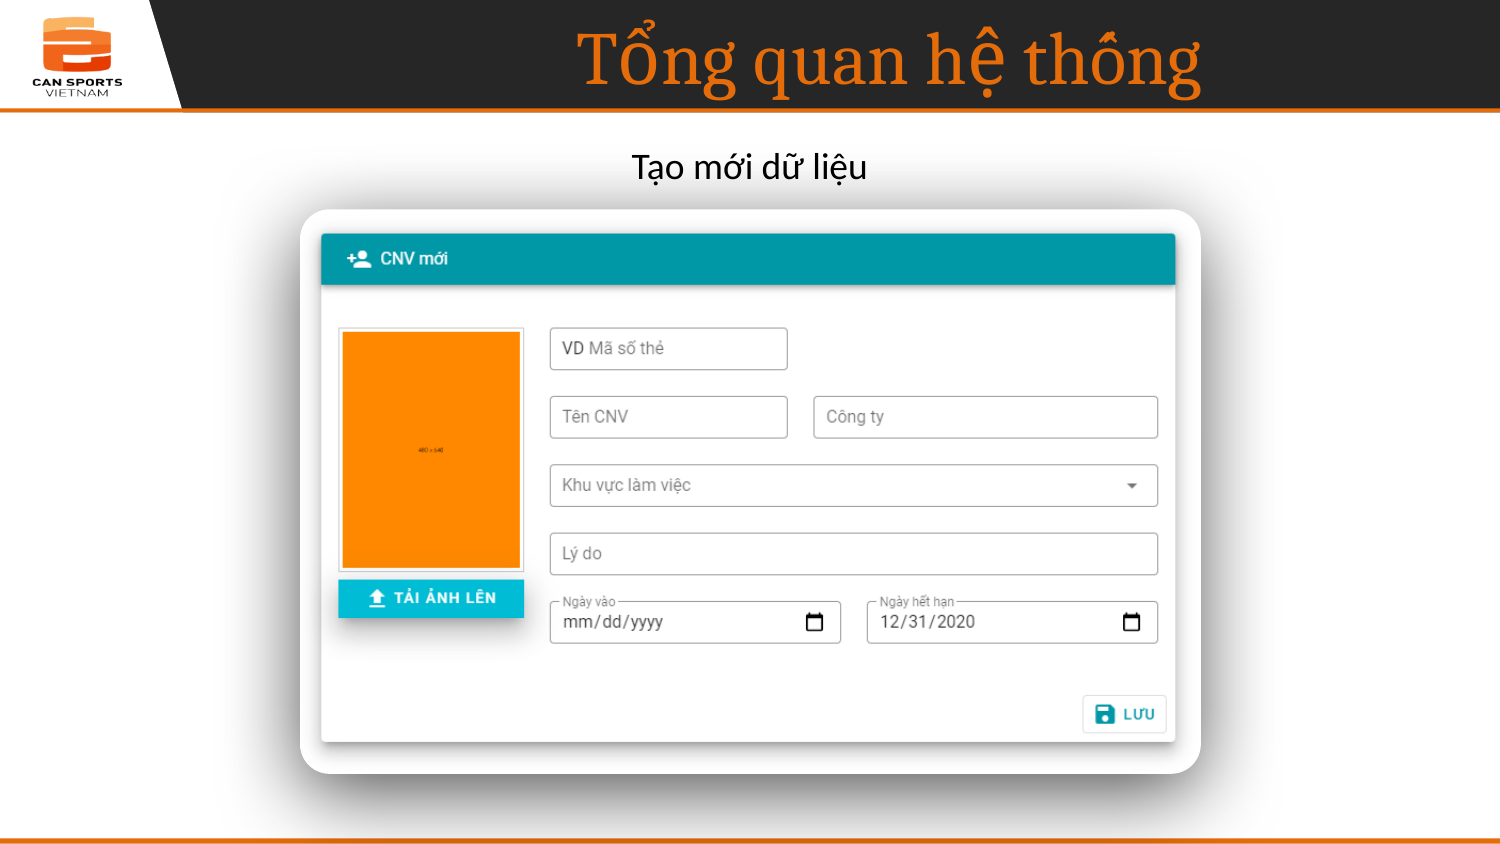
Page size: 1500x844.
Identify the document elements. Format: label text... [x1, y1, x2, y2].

title Tổng quan hệ thống [293, 11, 1485, 99]
text_box Tạo mới dữ liệu [616, 134, 884, 164]
picture [29, 10, 124, 103]
picture [299, 209, 1202, 775]
